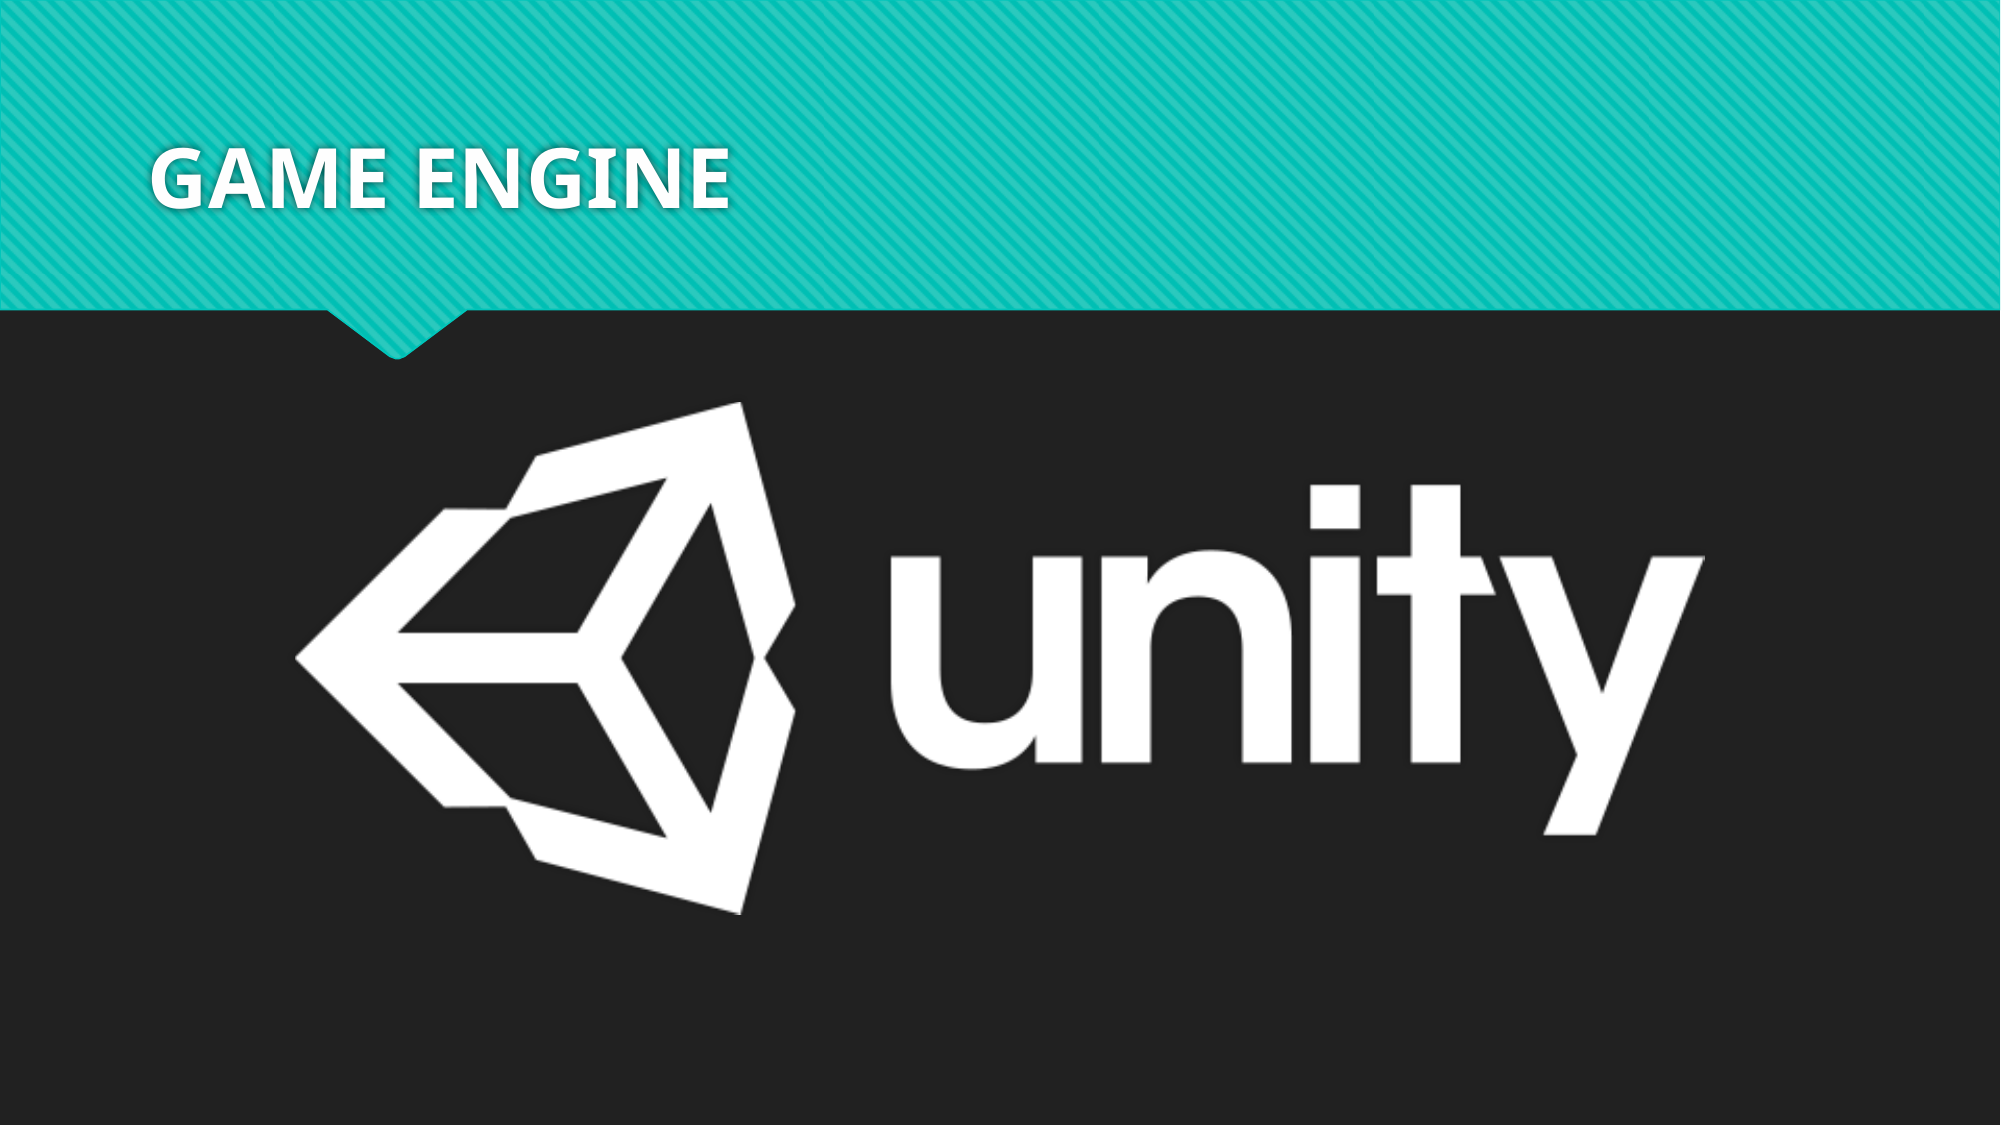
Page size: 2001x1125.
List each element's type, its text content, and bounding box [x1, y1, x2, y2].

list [295, 402, 1705, 916]
title GAME ENGINE [132, 73, 1868, 233]
